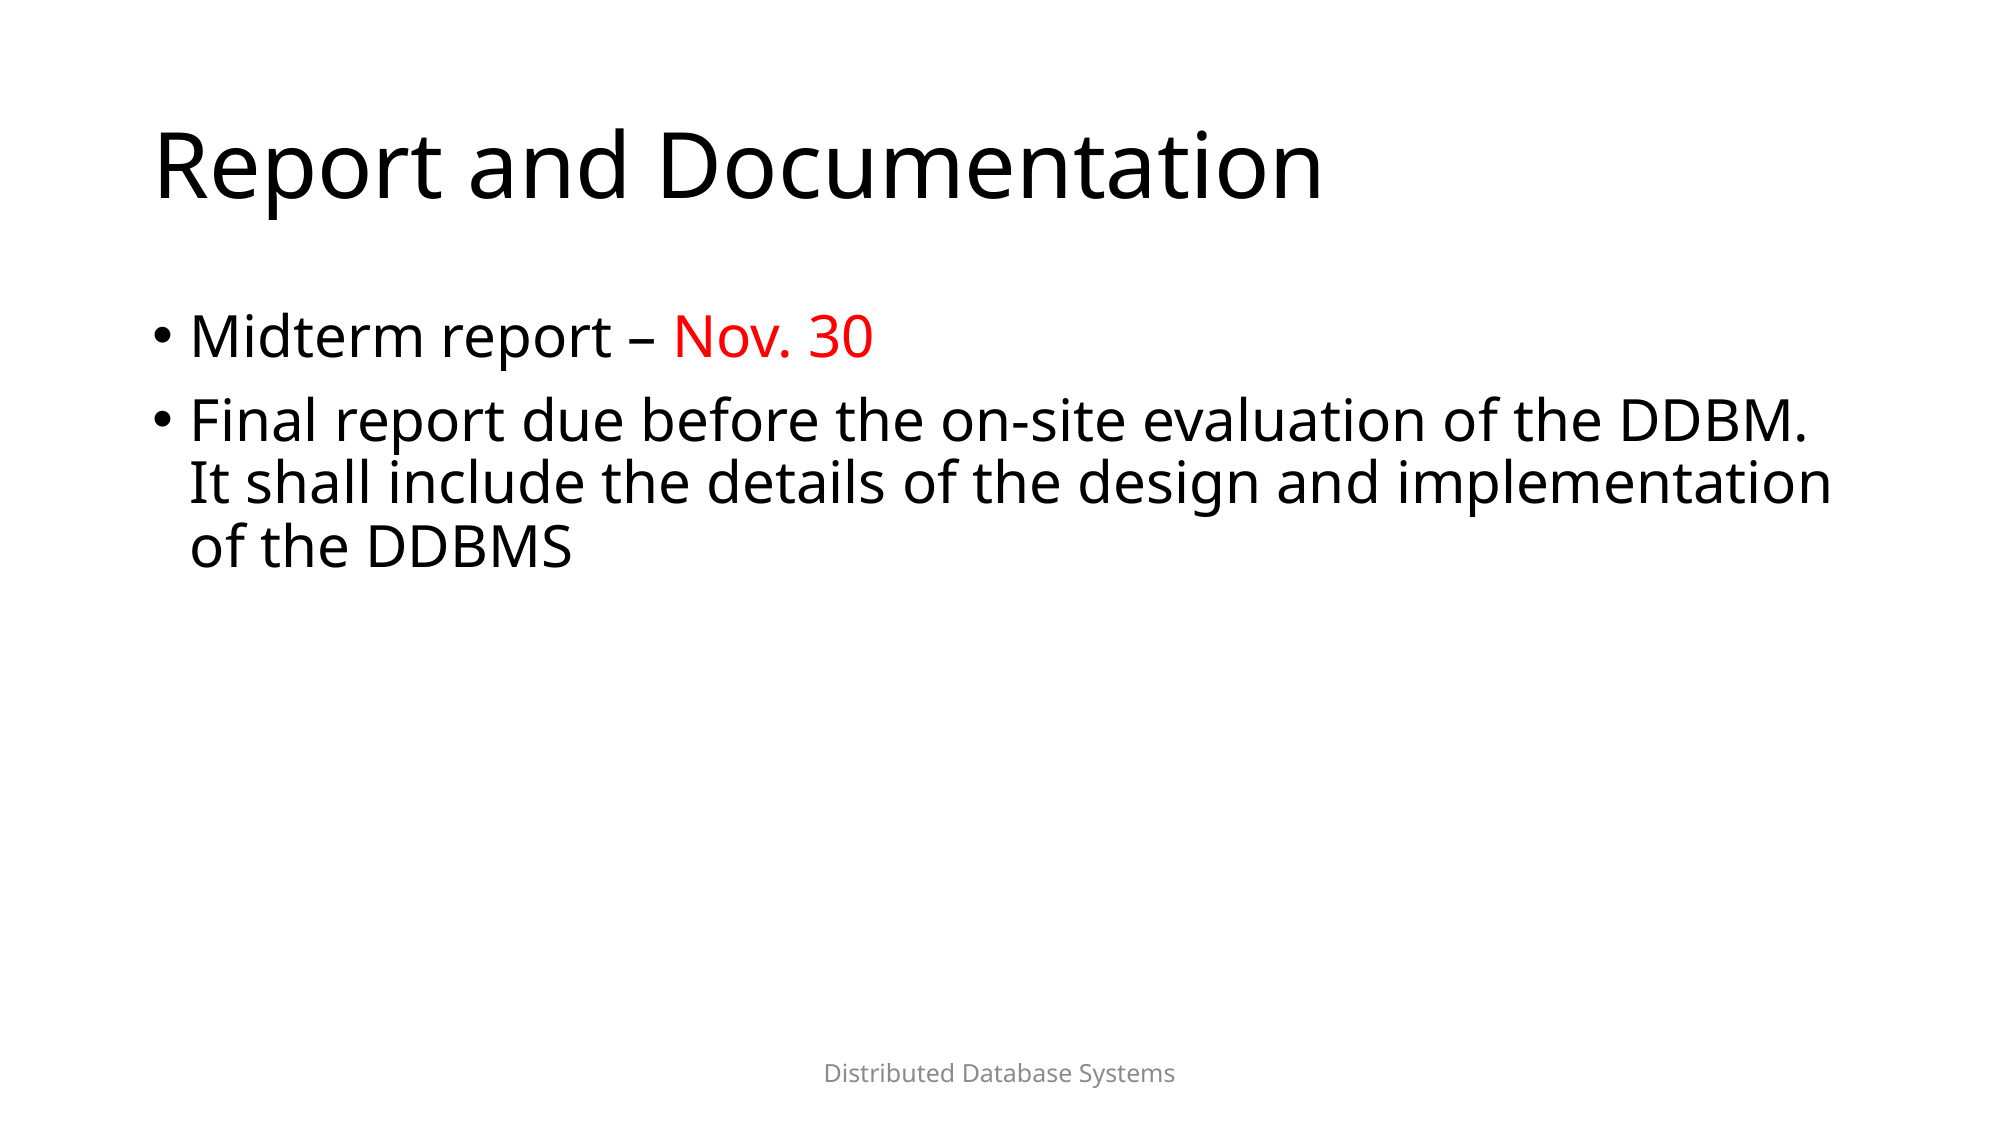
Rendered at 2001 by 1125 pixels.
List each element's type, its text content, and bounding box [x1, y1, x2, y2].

footer Distributed Database Systems [662, 1042, 1338, 1103]
title Report and Documentation [137, 59, 1863, 278]
list Midterm report – Nov. 30 Final report due before the on-site evaluation of the DDBM. It shall include the details of the design and implementation of the DDBMS [137, 299, 1863, 1014]
